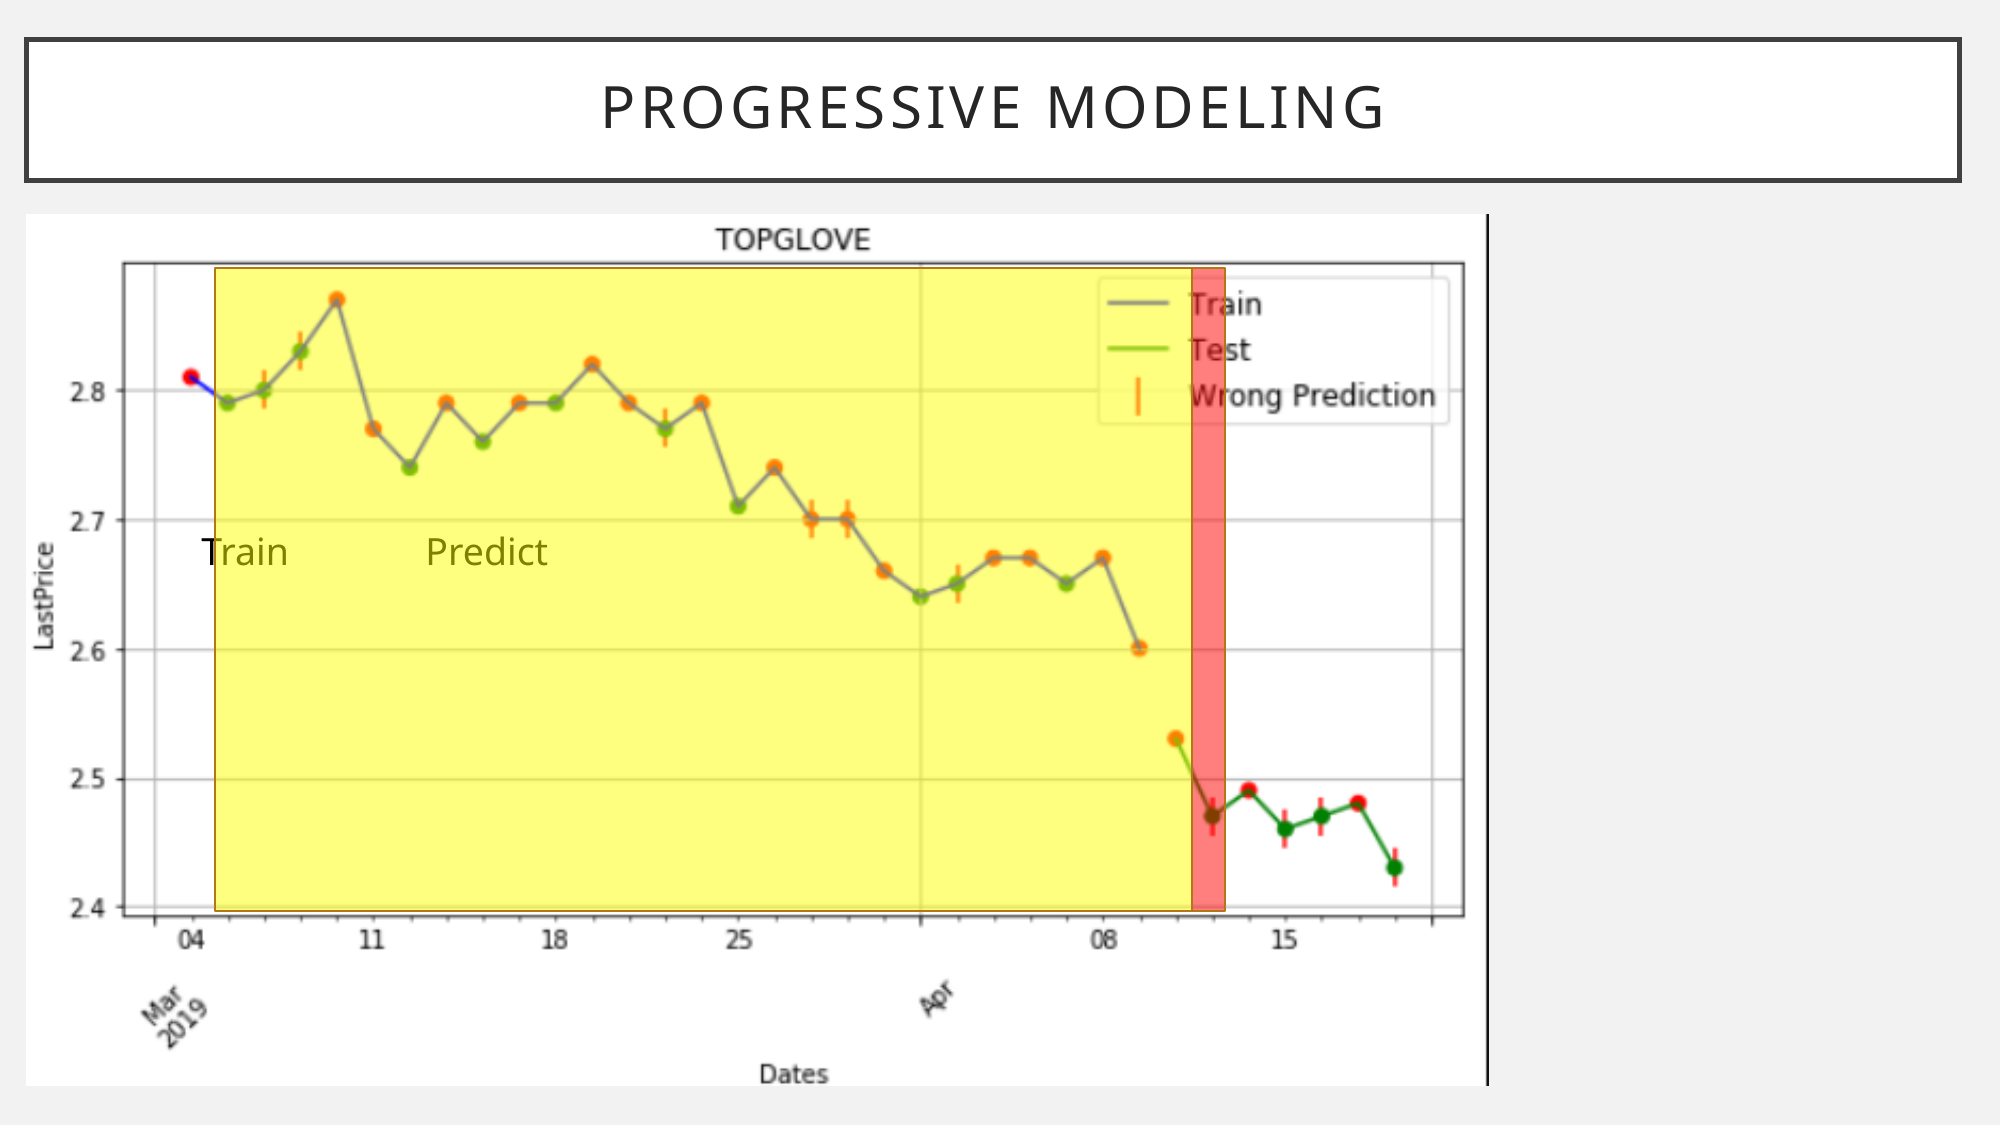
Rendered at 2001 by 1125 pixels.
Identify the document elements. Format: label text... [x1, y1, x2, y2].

picture [26, 214, 1489, 1086]
title Progressive modeling [24, 37, 1962, 183]
